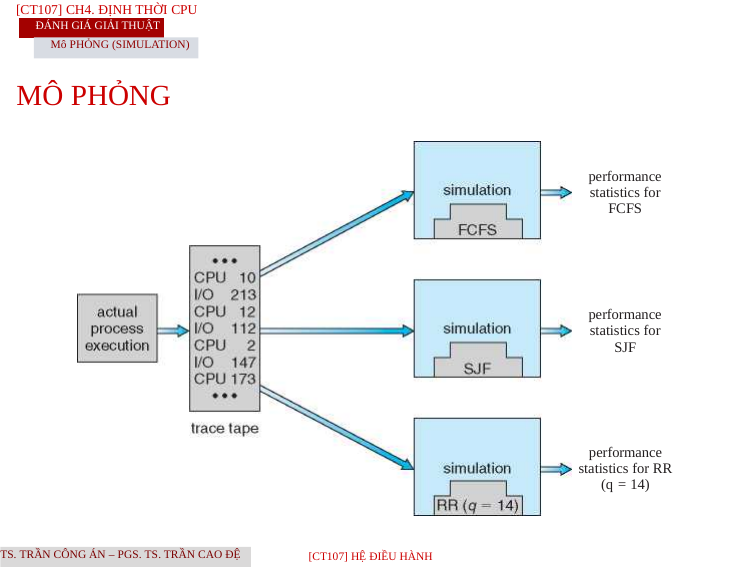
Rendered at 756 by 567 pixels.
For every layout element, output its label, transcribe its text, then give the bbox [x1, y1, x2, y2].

text_box TS. Trần Công Án – PGS. TS. Trần Cao Đệ [0, 546, 251, 567]
text_box performance statistics for SJF [580, 305, 670, 356]
text_box [CT107] HỆ điều hành [308, 548, 449, 567]
text_box MÔ PHỎNG [16, 76, 176, 104]
text_box Mô phỏng (Simulation) [33, 37, 199, 59]
picture [77, 141, 572, 516]
text_box Đánh giá giải thuật [19, 18, 164, 38]
text_box [CT107] Ch4. Định thời CPU [15, 1, 202, 20]
text_box performance statistics for FCFS [580, 167, 670, 218]
text_box performance statistics for RR (q = 14) [577, 443, 680, 497]
